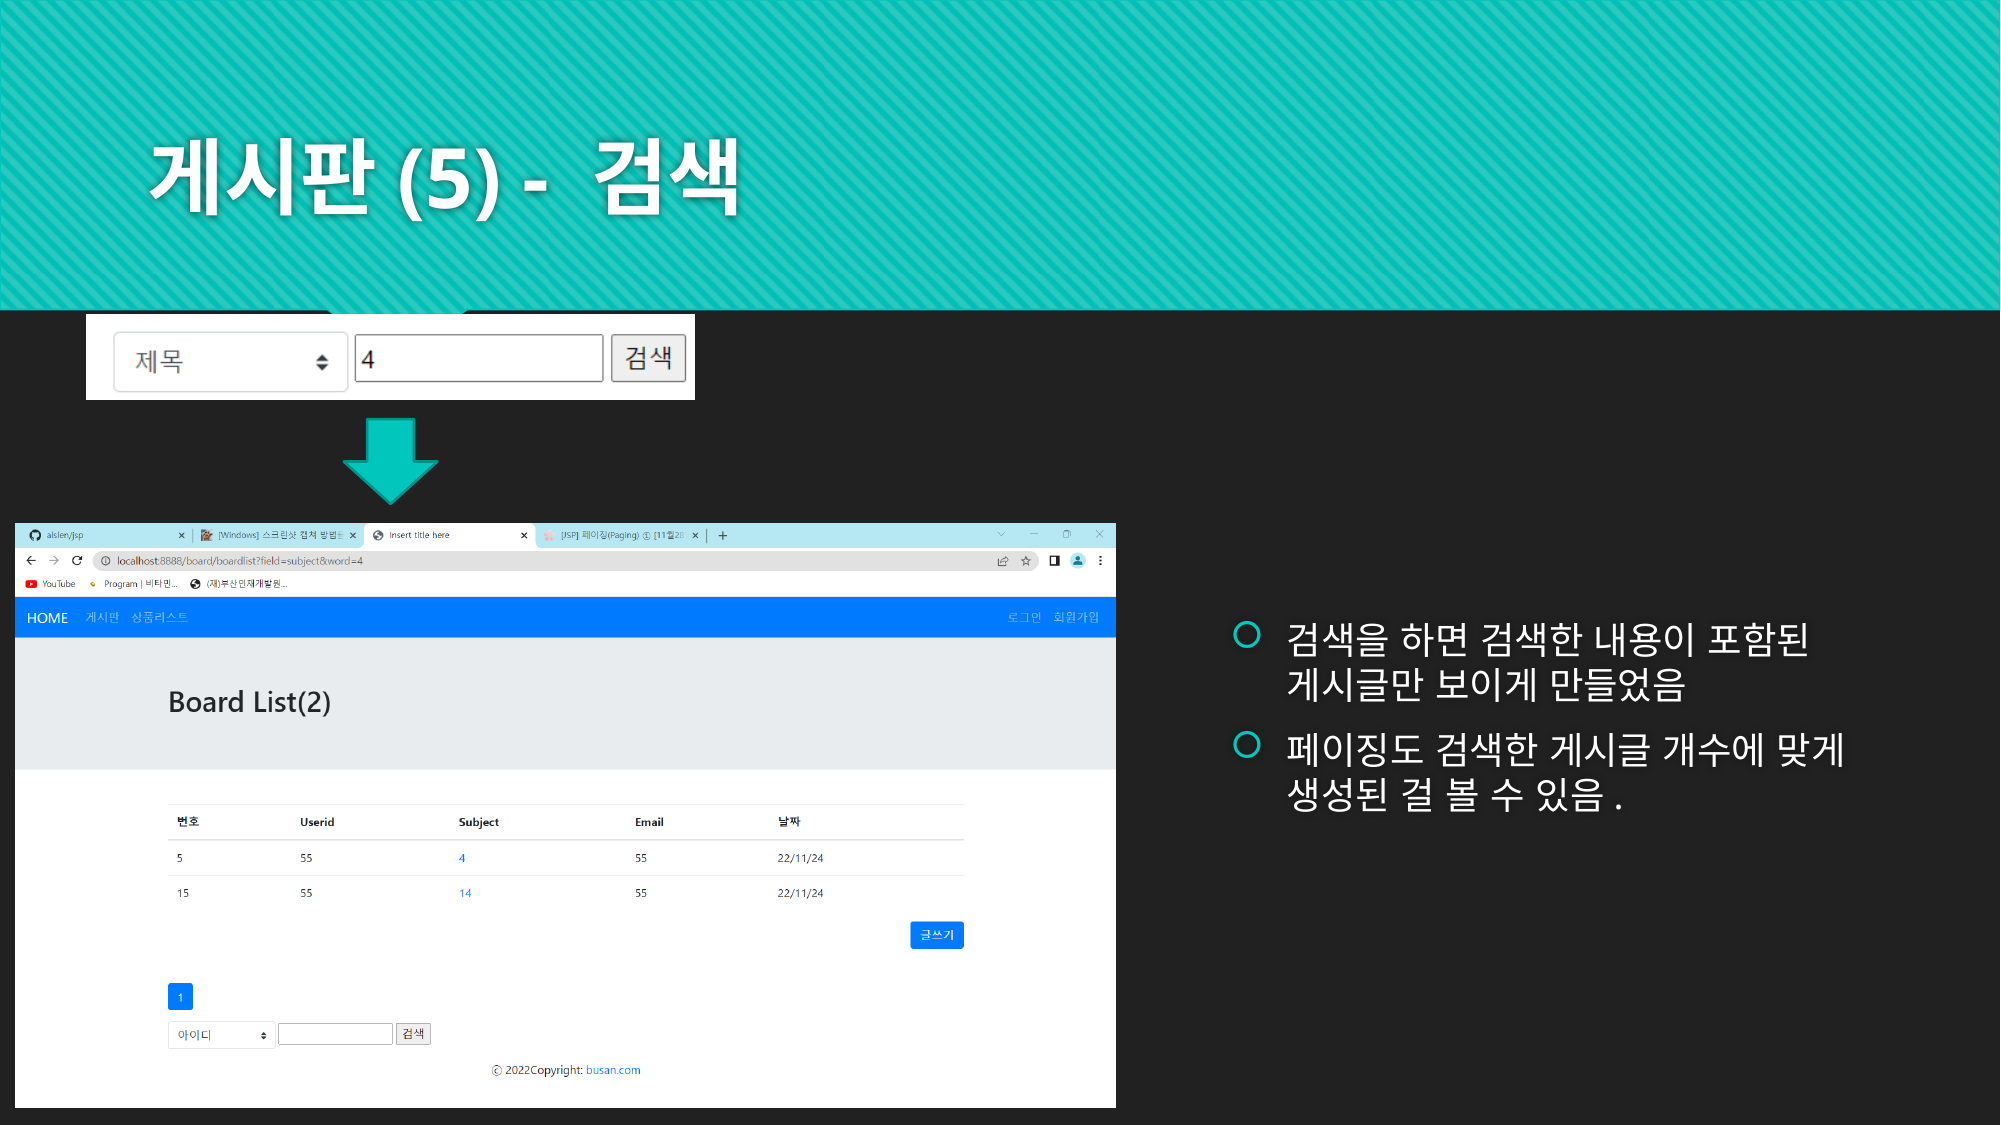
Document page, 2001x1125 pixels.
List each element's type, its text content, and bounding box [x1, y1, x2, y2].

text_box [342, 417, 439, 505]
title 게시판(5) - 검색 [132, 73, 1868, 233]
picture [85, 314, 696, 400]
picture [15, 523, 1116, 1109]
list 검색을 하면 검색한 내용이 포함된 게시글만 보이게 만들었음 페이징도 검색한 게시글 개수에 맞게 생성된 걸 볼 수 있음. [1215, 419, 1868, 1016]
